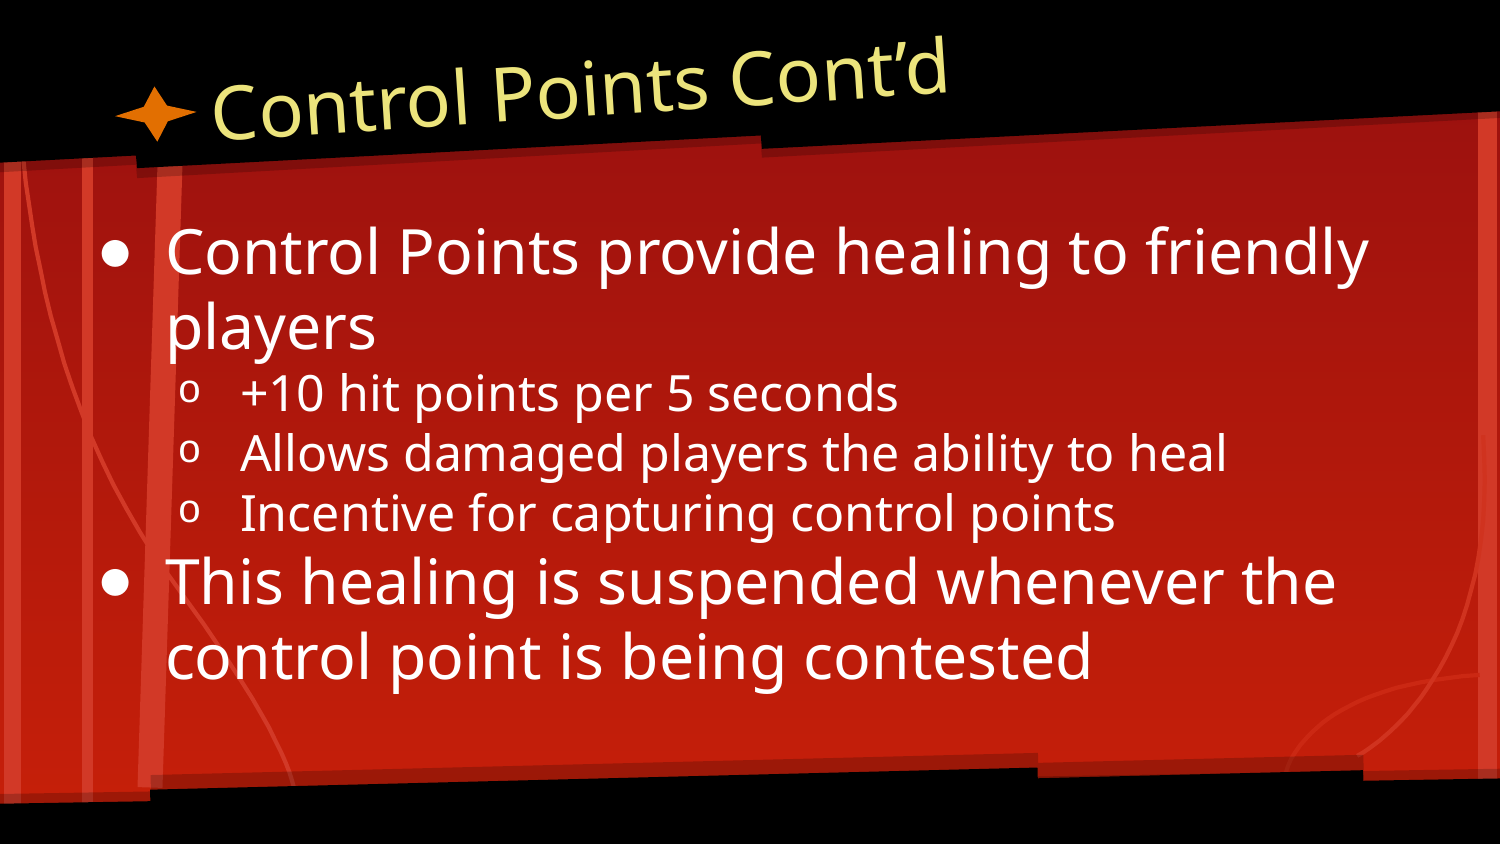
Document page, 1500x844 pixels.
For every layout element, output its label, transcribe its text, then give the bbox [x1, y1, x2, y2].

title Control Points Cont’d [191, 0, 1500, 183]
list Control Points provide healing to friendly players +10 hit points per 5 seconds Allows damaged players the ability to heal Incentive for capturing control points This healing is suspended whenever the control point is being contested [75, 196, 1425, 754]
